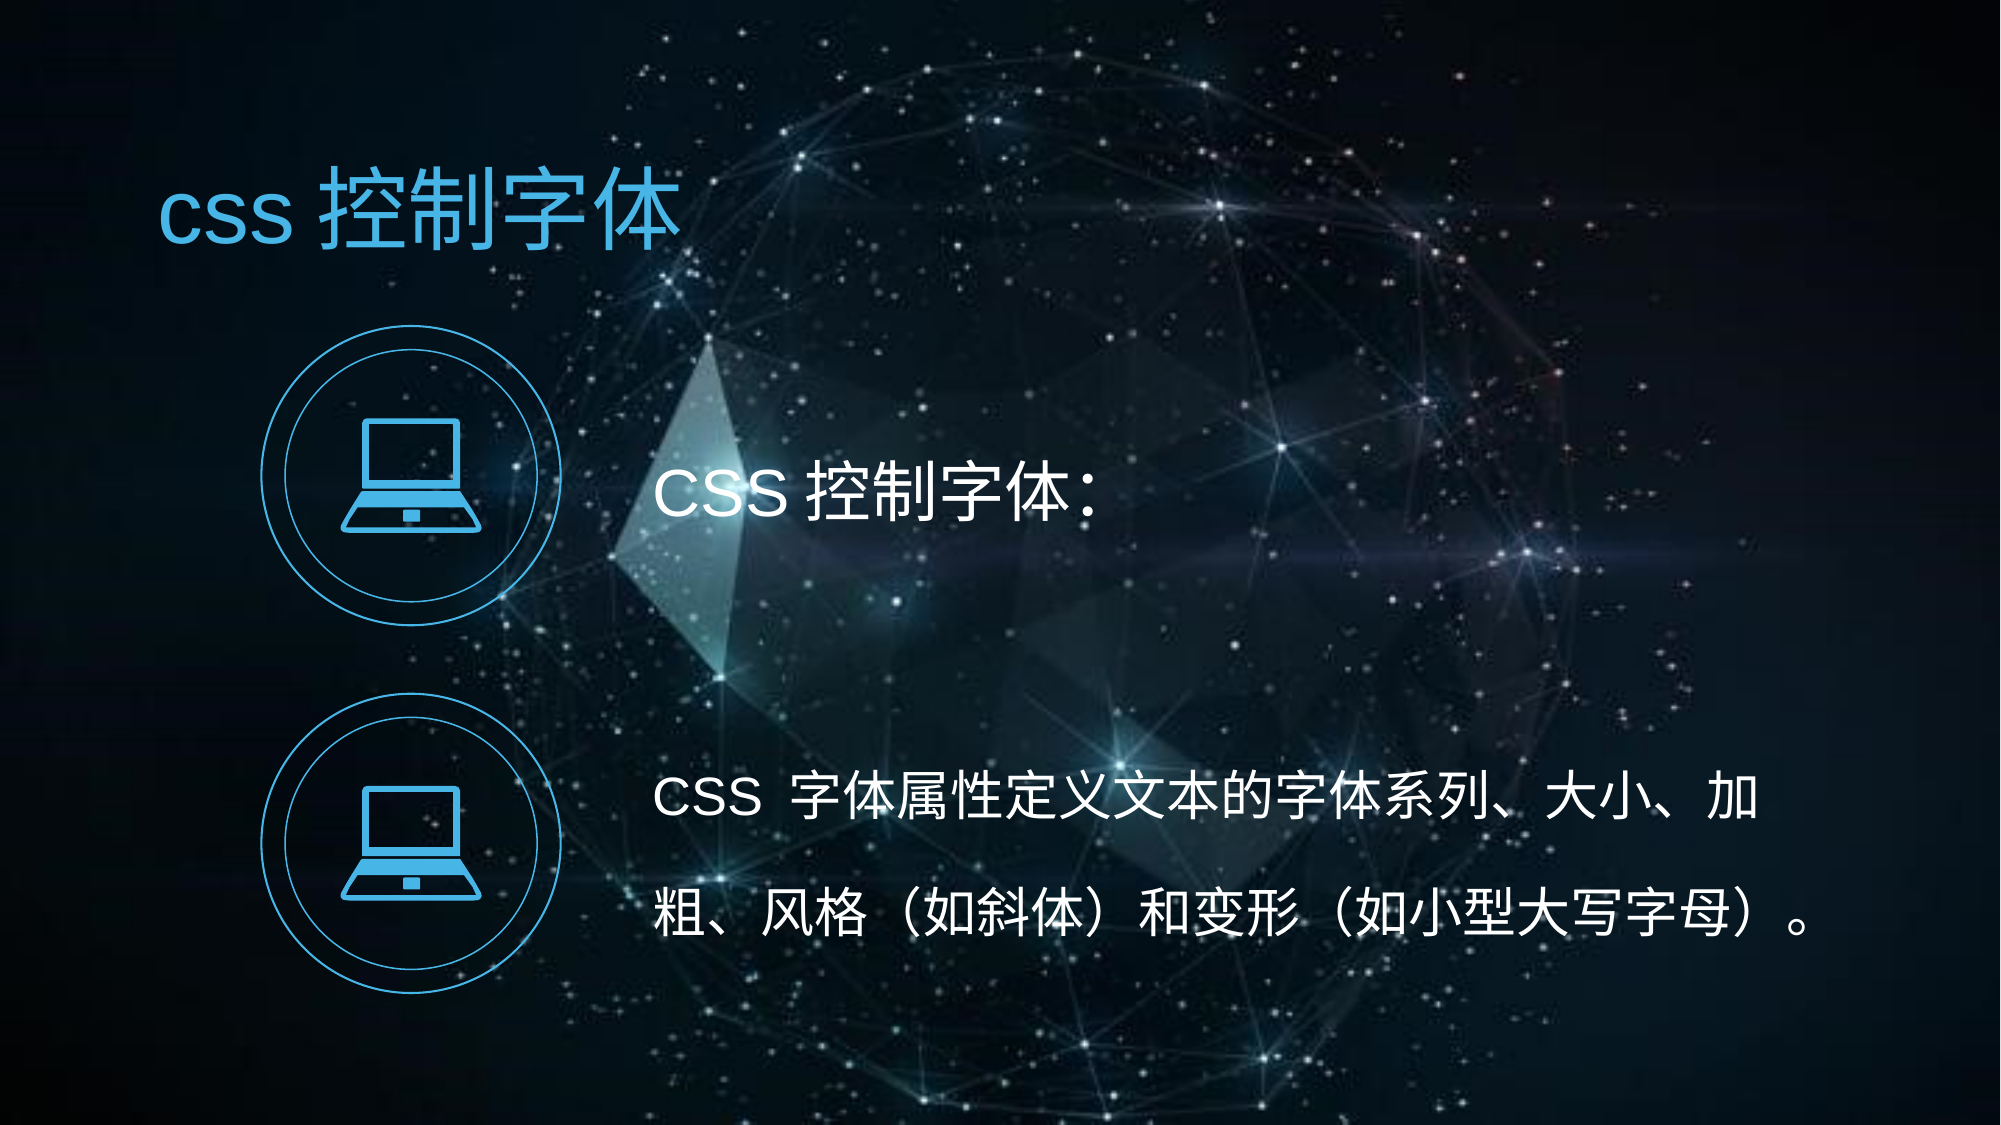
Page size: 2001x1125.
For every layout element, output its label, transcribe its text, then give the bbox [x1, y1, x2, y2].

text_box CSS控制字体： [637, 300, 1804, 626]
text_box [260, 324, 562, 627]
text_box [284, 716, 539, 971]
text_box css控制字体 [137, 59, 1863, 278]
text_box CSS 字体属性定义文本的字体系列、大小、加粗、风格（如斜体）和变形（如小型大写字母）。 [637, 668, 1804, 993]
text_box [260, 692, 562, 995]
text_box [284, 348, 539, 603]
picture [0, 0, 2001, 1125]
